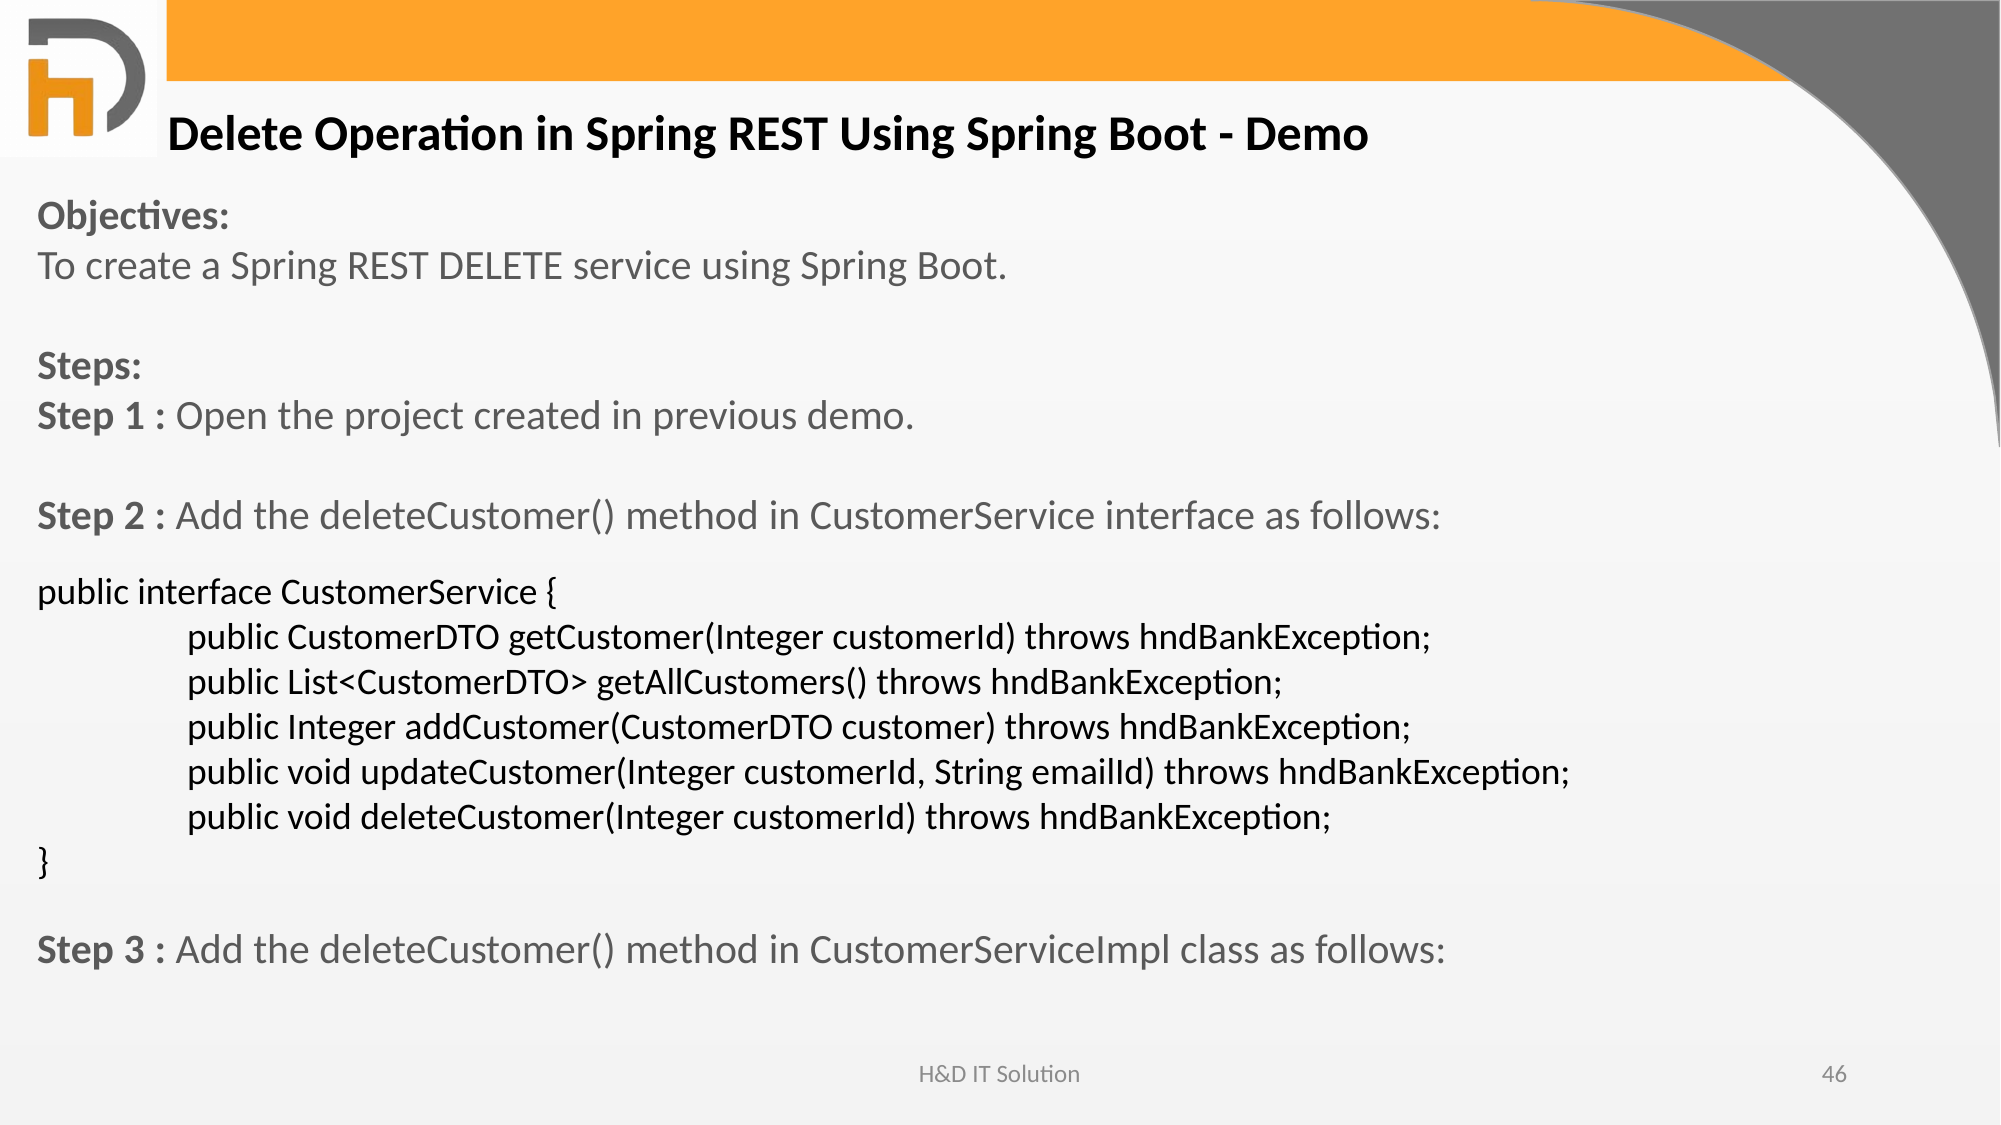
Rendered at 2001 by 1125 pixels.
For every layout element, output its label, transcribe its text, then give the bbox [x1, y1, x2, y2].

text_box Delete Operation in Spring REST Using Spring Boot - Demo [152, 93, 1728, 169]
picture [0, 0, 157, 157]
text_box public interface CustomerService { public CustomerDTO getCustomer(Integer customerId) throws hndBankException; public List<CustomerDTO> getAllCustomers() throws hndBankException; public Integer addCustomer(CustomerDTO customer) throws hndBankException; public void updateCustomer(Integer customerId, String emailId) throws hndBankException; public void deleteCustomer(Integer customerId) throws hndBankException; } [22, 559, 1950, 890]
text_box Objectives: To create a Spring REST DELETE service using Spring Boot. Steps: Step 1 : Open the project created in previous demo. Step 2 : Add the deleteCustomer() method in CustomerService interface as follows: [22, 179, 1887, 545]
footer H&D IT Solution [662, 1042, 1338, 1103]
text_box Step 3 : Add the deleteCustomer() method in CustomerServiceImpl class as follows: [22, 914, 1916, 980]
slide_number 46 [1412, 1042, 1863, 1103]
